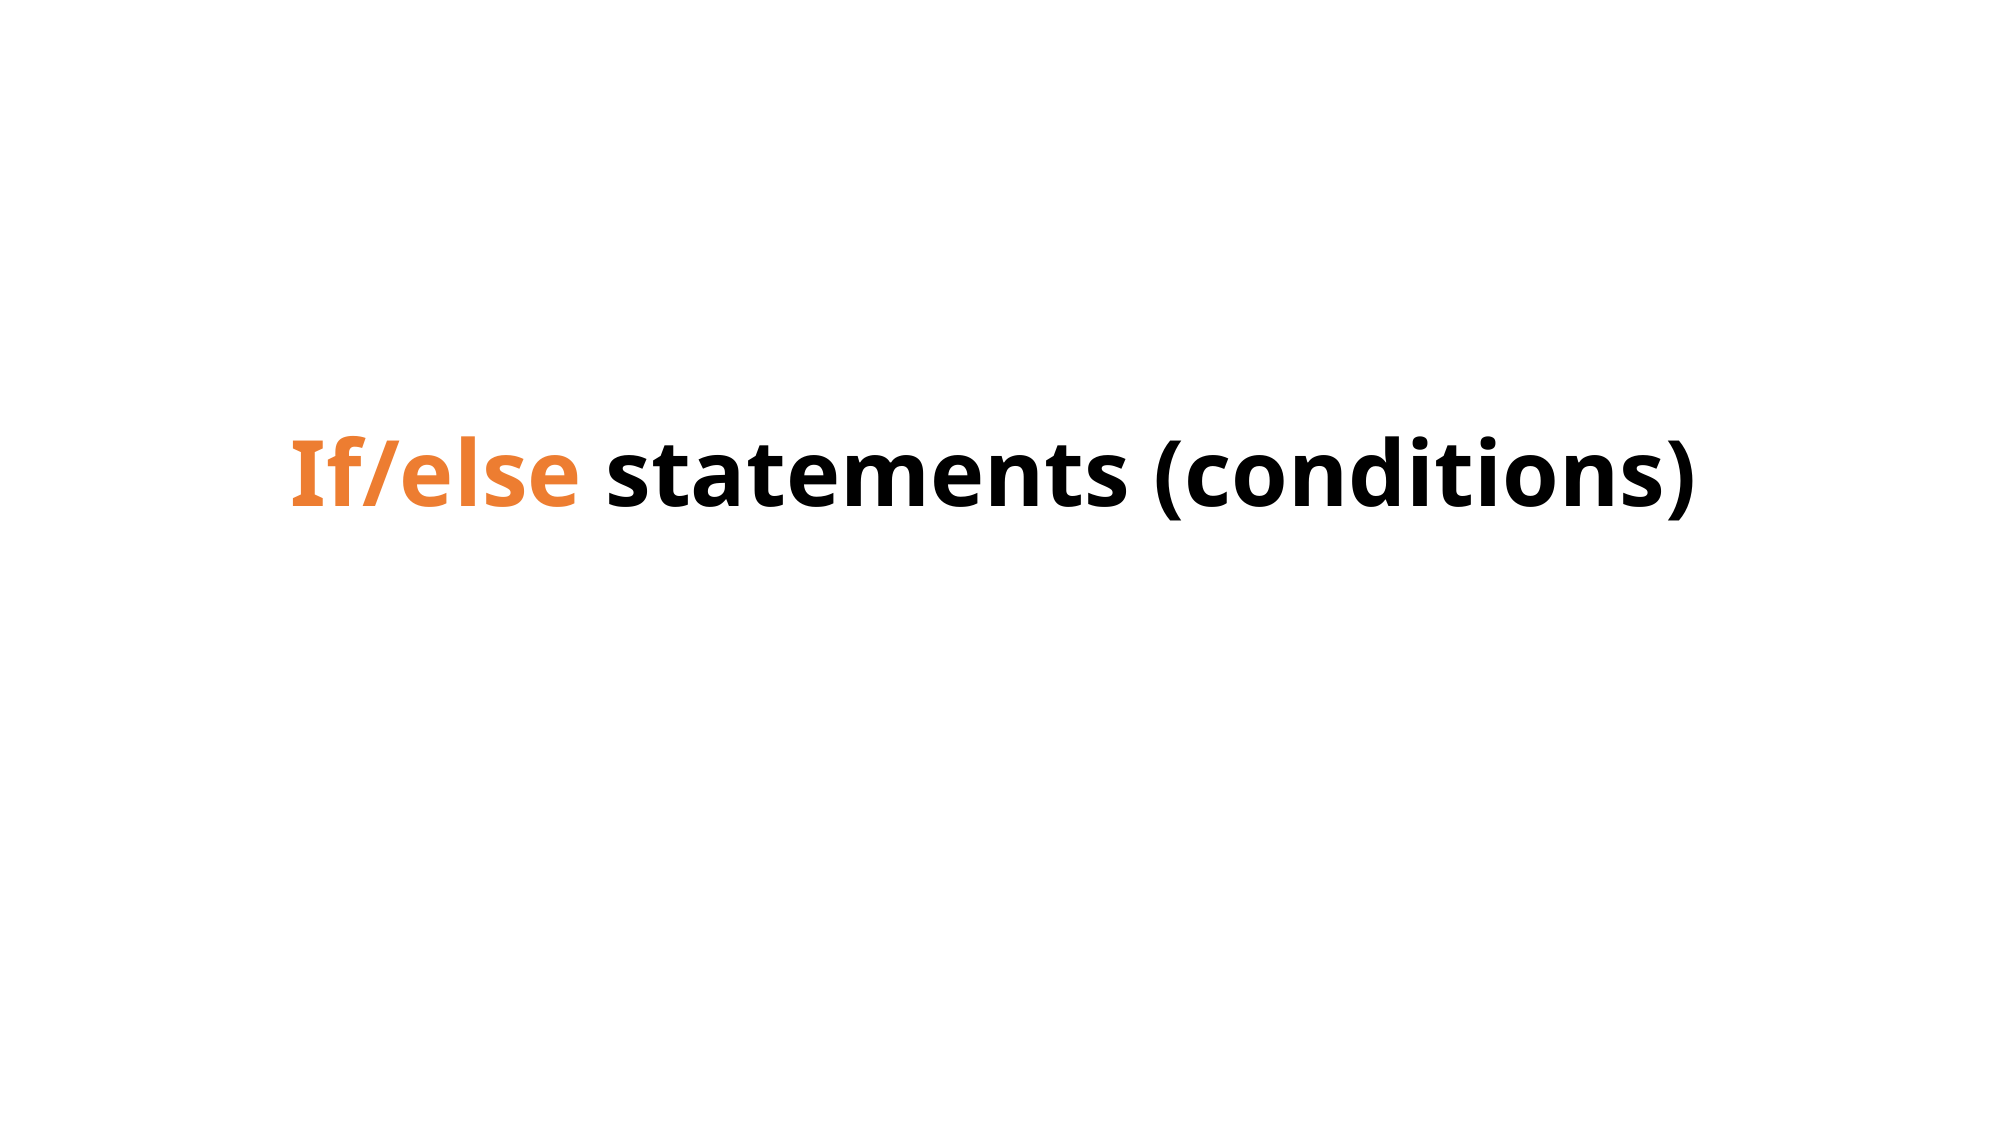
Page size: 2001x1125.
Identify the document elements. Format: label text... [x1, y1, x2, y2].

title If/else statements (conditions) [270, 368, 1717, 586]
